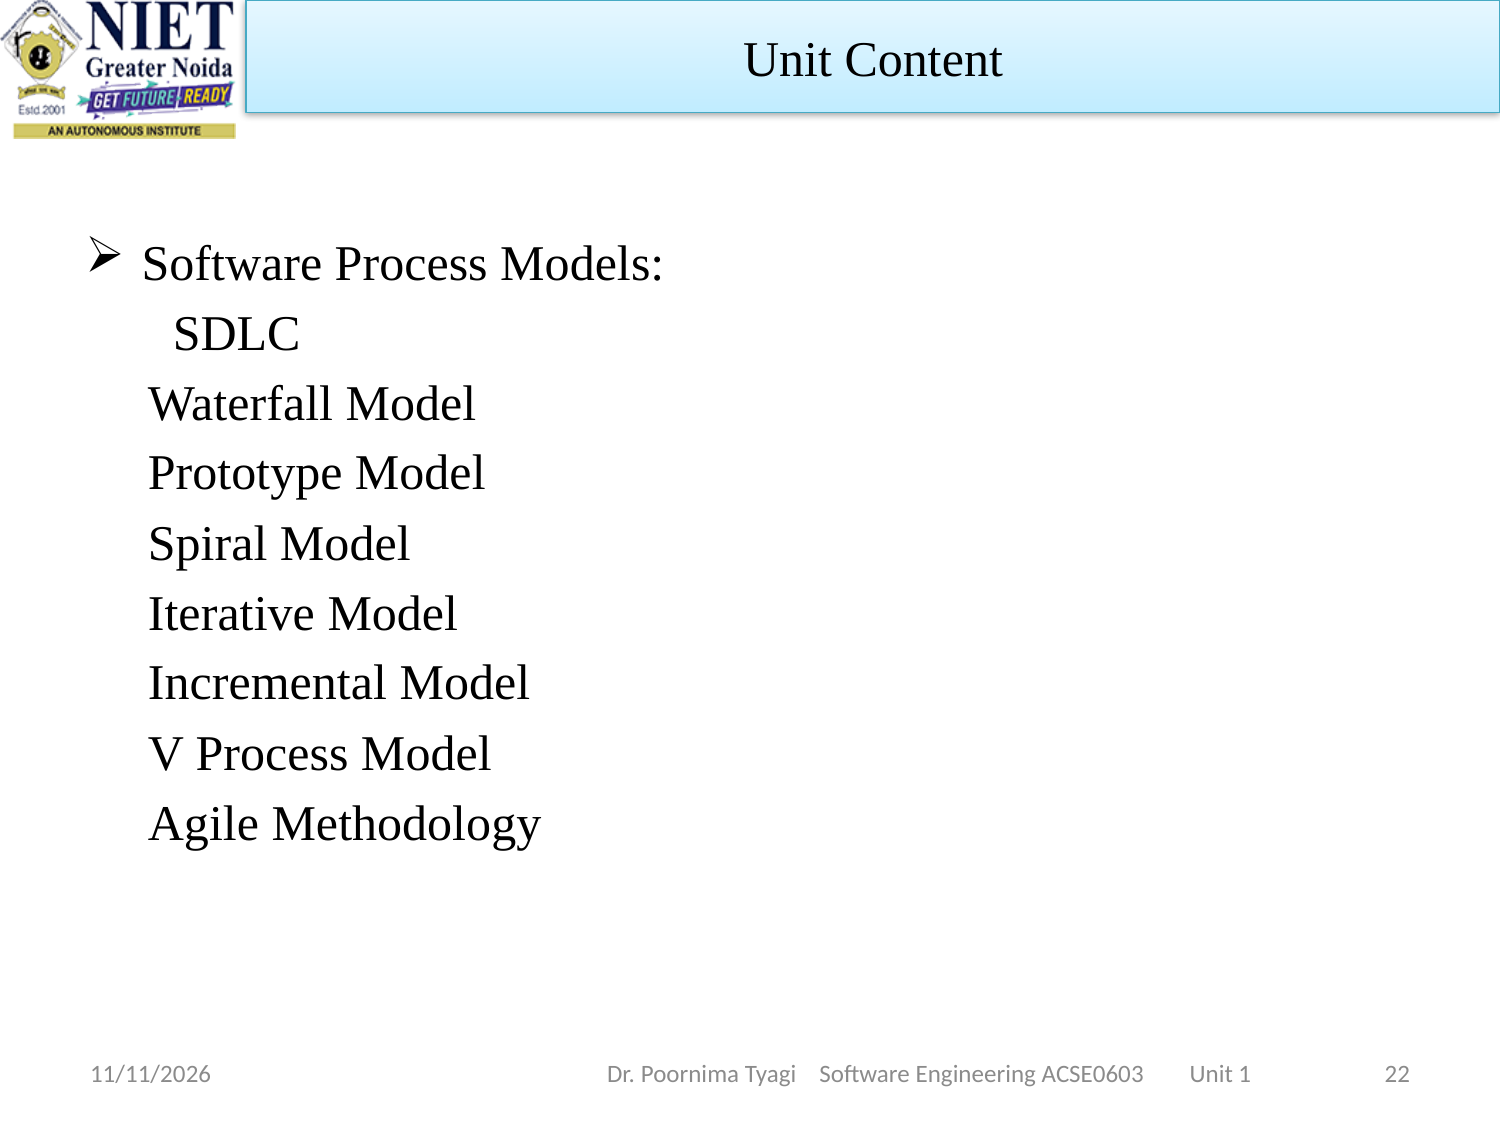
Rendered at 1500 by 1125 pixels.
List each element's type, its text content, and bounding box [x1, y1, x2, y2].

slide_number 22 [1074, 1042, 1425, 1103]
list Software Process Models: SDLC Waterfall Model Prototype Model Spiral Model Iterative Model Incremental Model V Process Model Agile Methodology [70, 222, 1421, 966]
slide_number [75, 1042, 425, 1103]
footer Dr. Poornima Tyagi Software Engineering ACSE0603 Unit 1 [512, 1042, 1074, 1103]
text_box Unit Content [245, 0, 1500, 113]
picture [0, 0, 236, 139]
